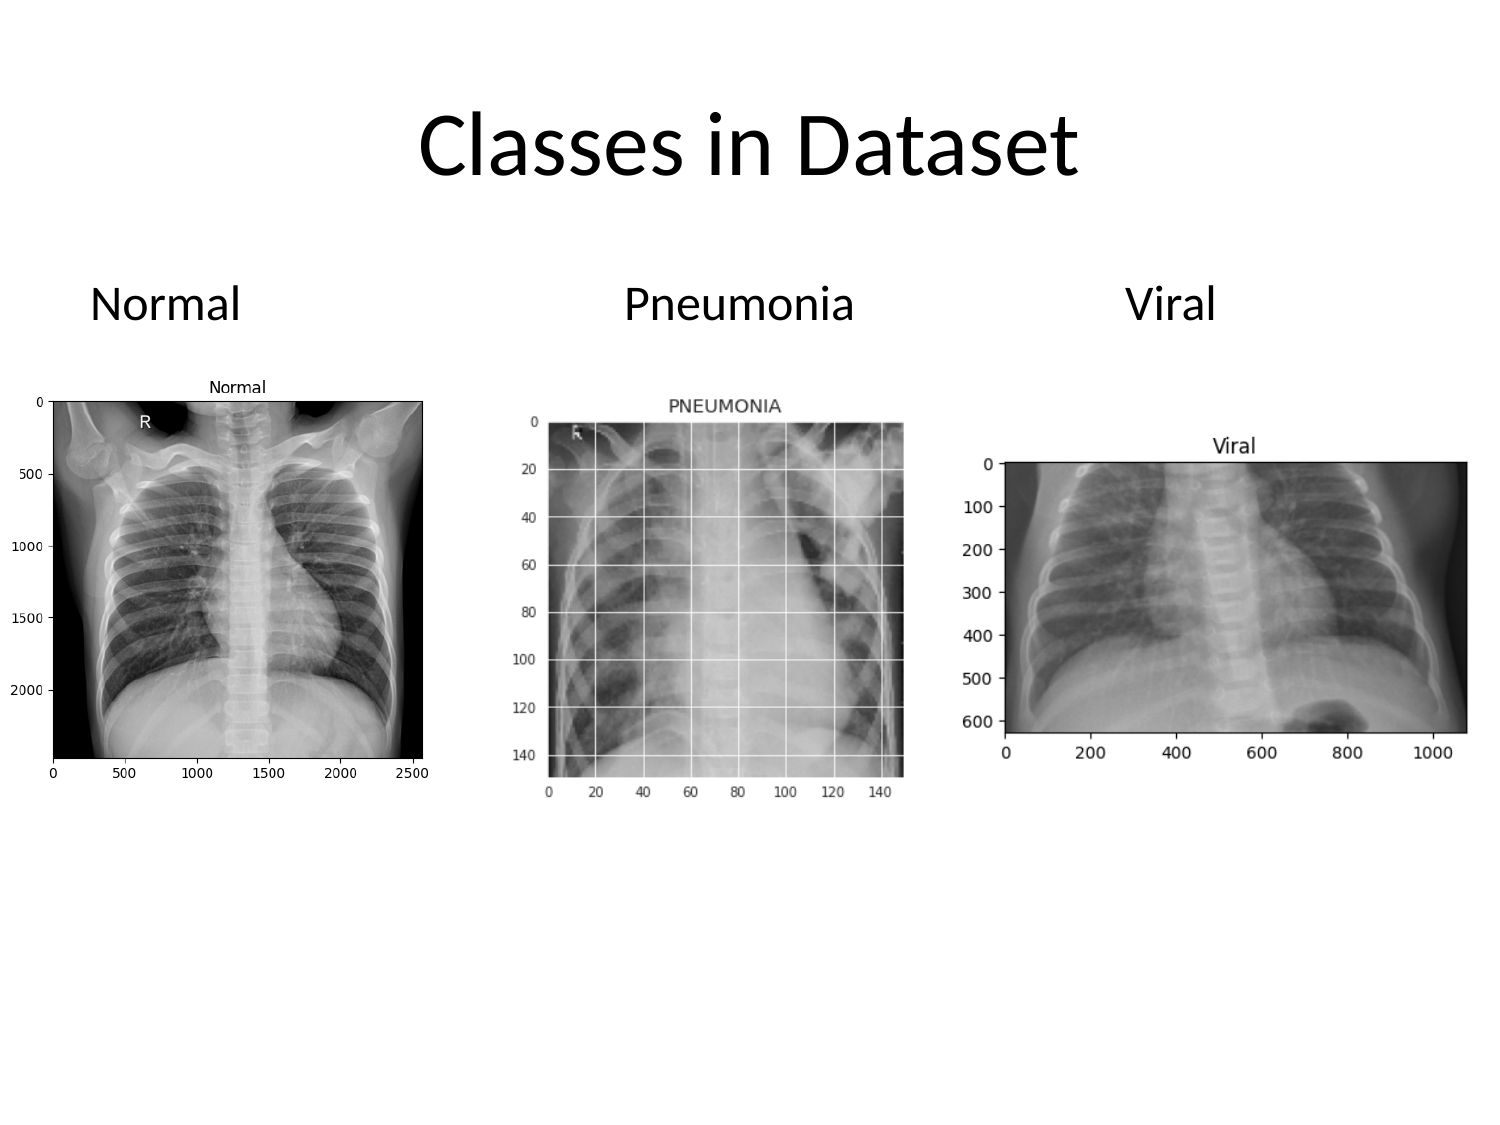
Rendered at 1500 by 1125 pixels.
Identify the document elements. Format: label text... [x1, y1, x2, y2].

picture [0, 370, 438, 790]
title Classes in Dataset [75, 45, 1425, 233]
picture [949, 425, 1477, 773]
picture [503, 389, 913, 809]
list Normal Pneumonia Viral [75, 262, 1425, 1005]
